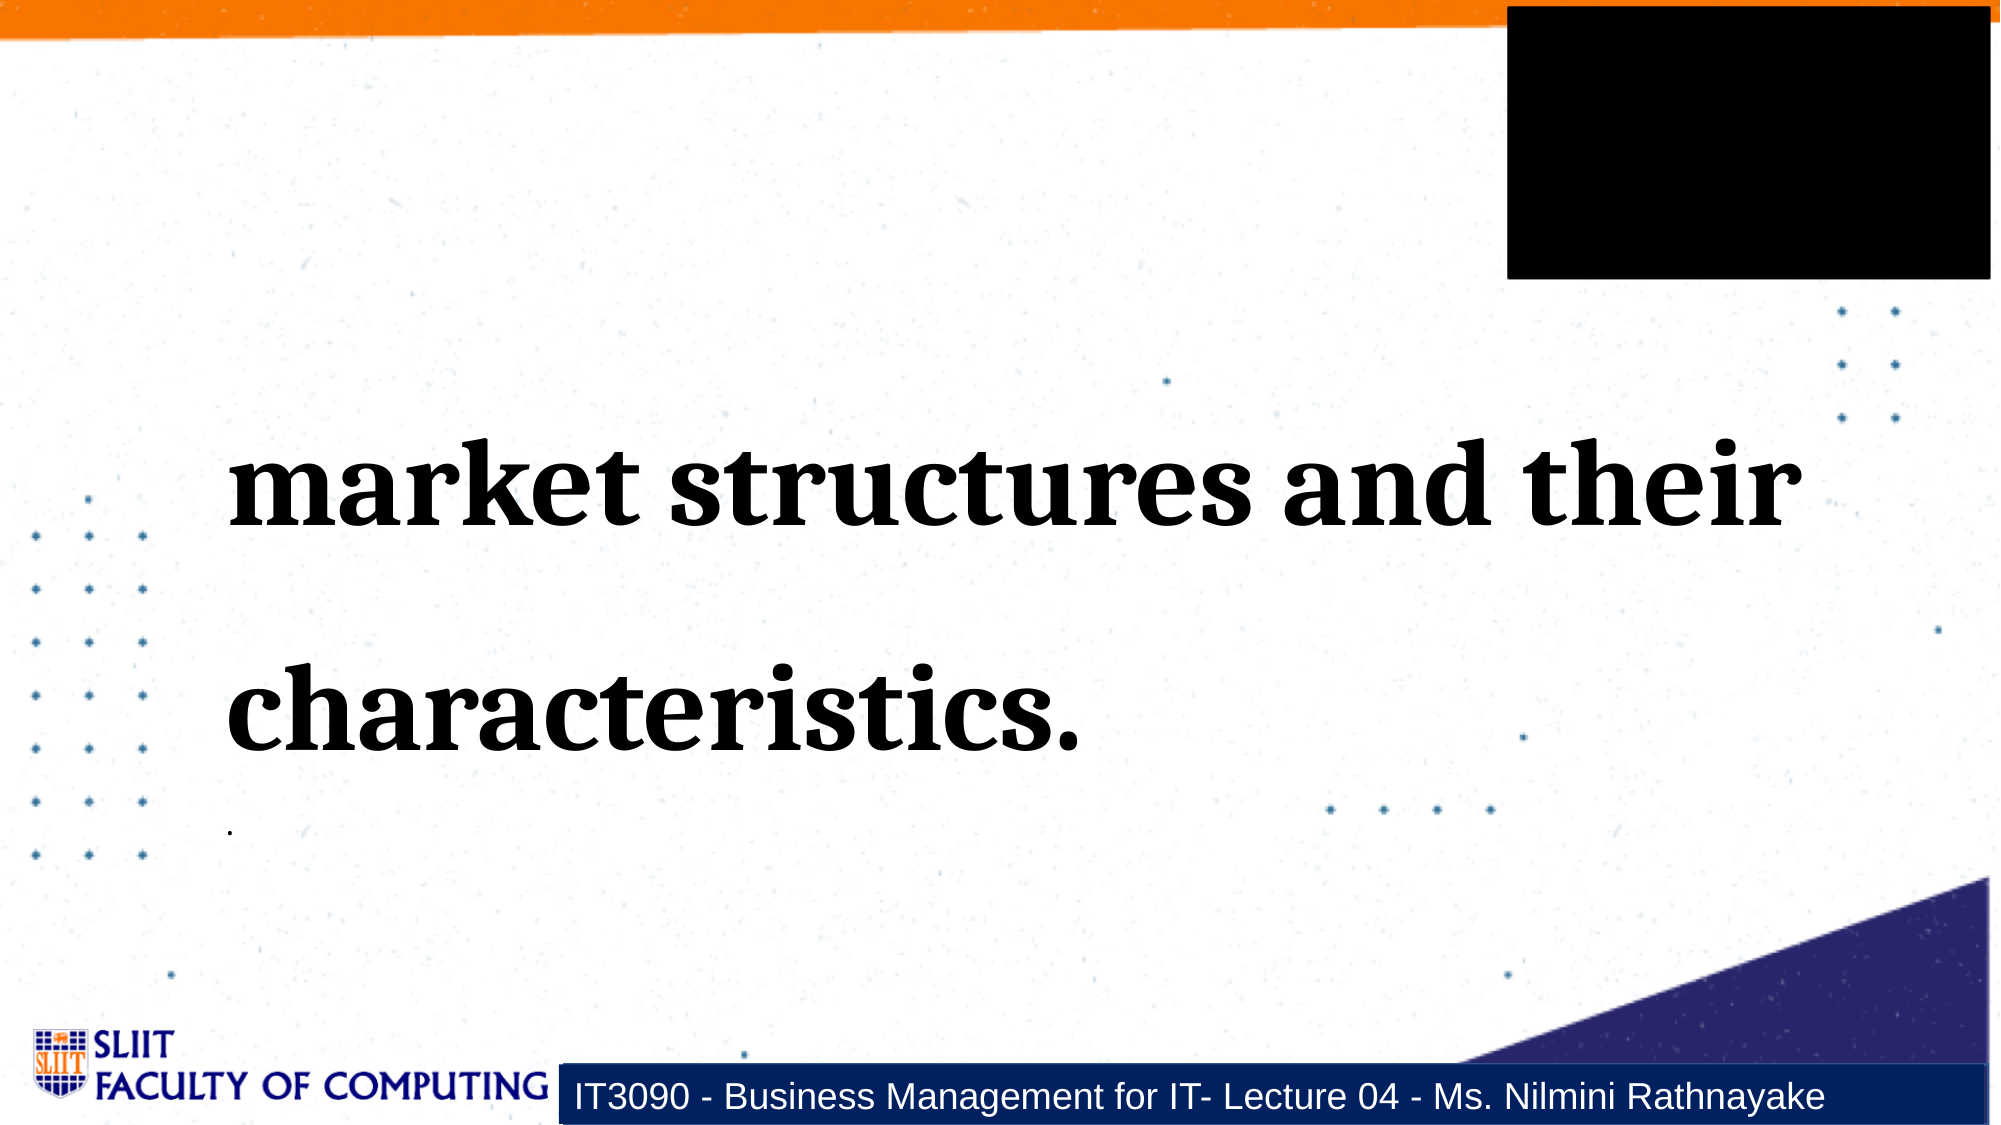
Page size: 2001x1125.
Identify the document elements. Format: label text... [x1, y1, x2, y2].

picture [0, 0, 2000, 1125]
text_box IT3090 - Business Management for IT- Lecture 04 - Ms. Nilmini Rathnayake [558, 1064, 1984, 1124]
text_box market structures and their characteristics. . [211, 318, 1847, 851]
